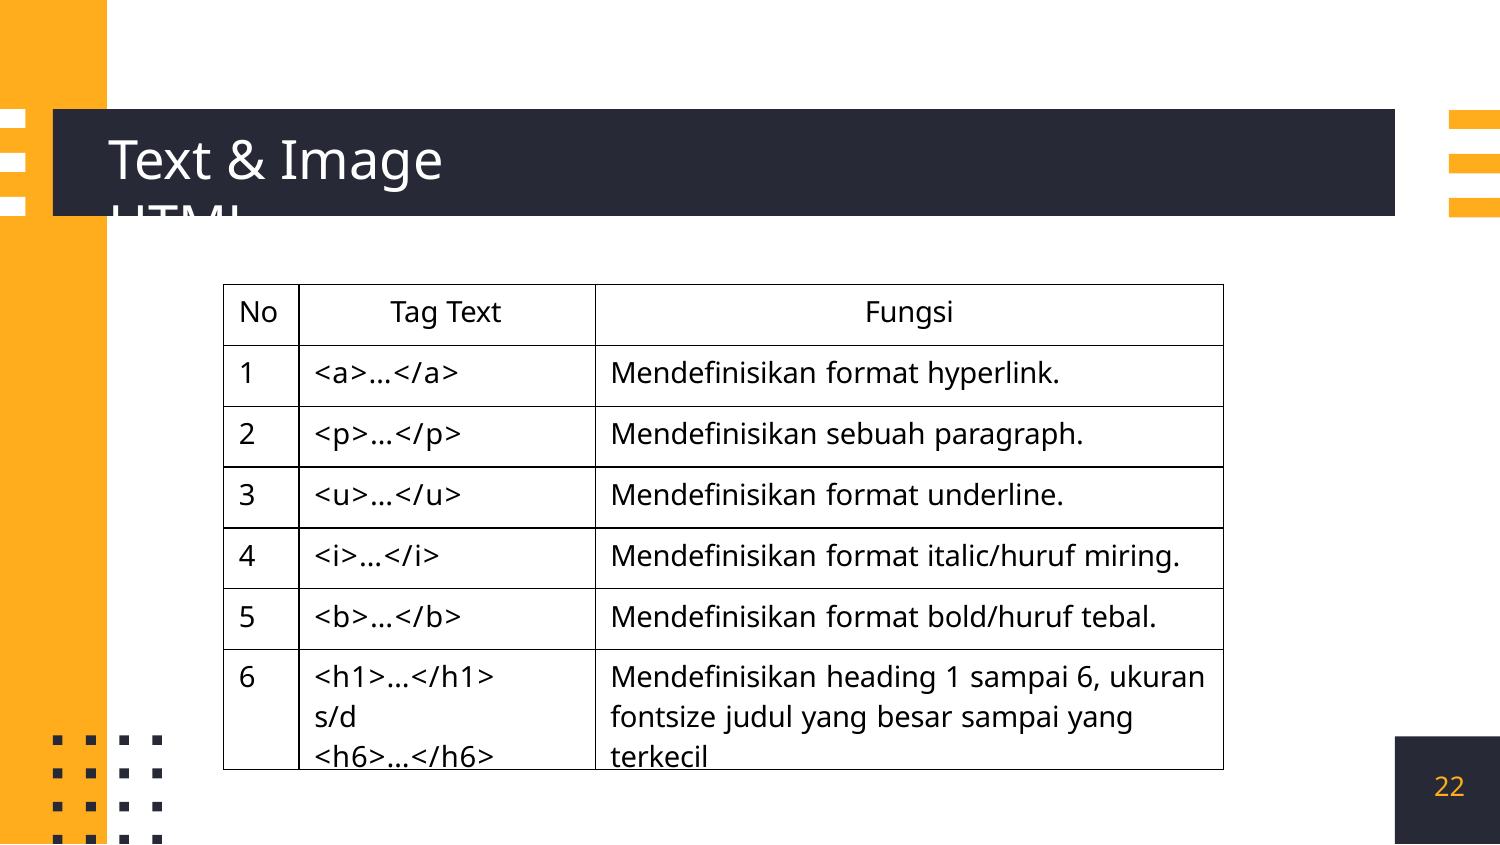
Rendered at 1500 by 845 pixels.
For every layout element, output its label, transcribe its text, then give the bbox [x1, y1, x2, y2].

table_cell 2 [224, 407, 298, 466]
table_cell <i>…</i> [300, 529, 595, 588]
table_cell Mendefinisikan sebuah paragraph. [596, 407, 1223, 466]
table_cell 3 [224, 468, 298, 527]
table_cell Mendefinisikan format bold/huruf tebal. [596, 589, 1223, 649]
table_header Fungsi [596, 285, 1223, 345]
table_cell <a>…</a> [300, 346, 595, 406]
table_cell <b>…</b> [300, 589, 595, 649]
table_cell <u>…</u> [300, 468, 595, 527]
table_cell Mendefinisikan format italic/huruf miring. [596, 529, 1223, 588]
table_cell 5 [224, 589, 298, 649]
table_cell 6 [224, 650, 298, 769]
title Text & Image HTML [106, 123, 596, 267]
table_cell Mendefinisikan format hyperlink. [596, 346, 1223, 406]
table_cell <h1>…</h1> s/d <h6>…</h6> [300, 650, 595, 769]
table_cell <p>…</p> [300, 407, 595, 466]
table_header No [224, 285, 298, 345]
table_cell 4 [224, 529, 298, 588]
table_cell 1 [224, 346, 298, 406]
table_header Tag Text [300, 285, 595, 345]
table_cell Mendefinisikan heading 1 sampai 6, ukuran fontsize judul yang besar sampai yang terkecil [596, 650, 1223, 769]
slide_number 22 [1425, 774, 1471, 845]
table_cell Mendefinisikan format underline. [596, 468, 1223, 527]
